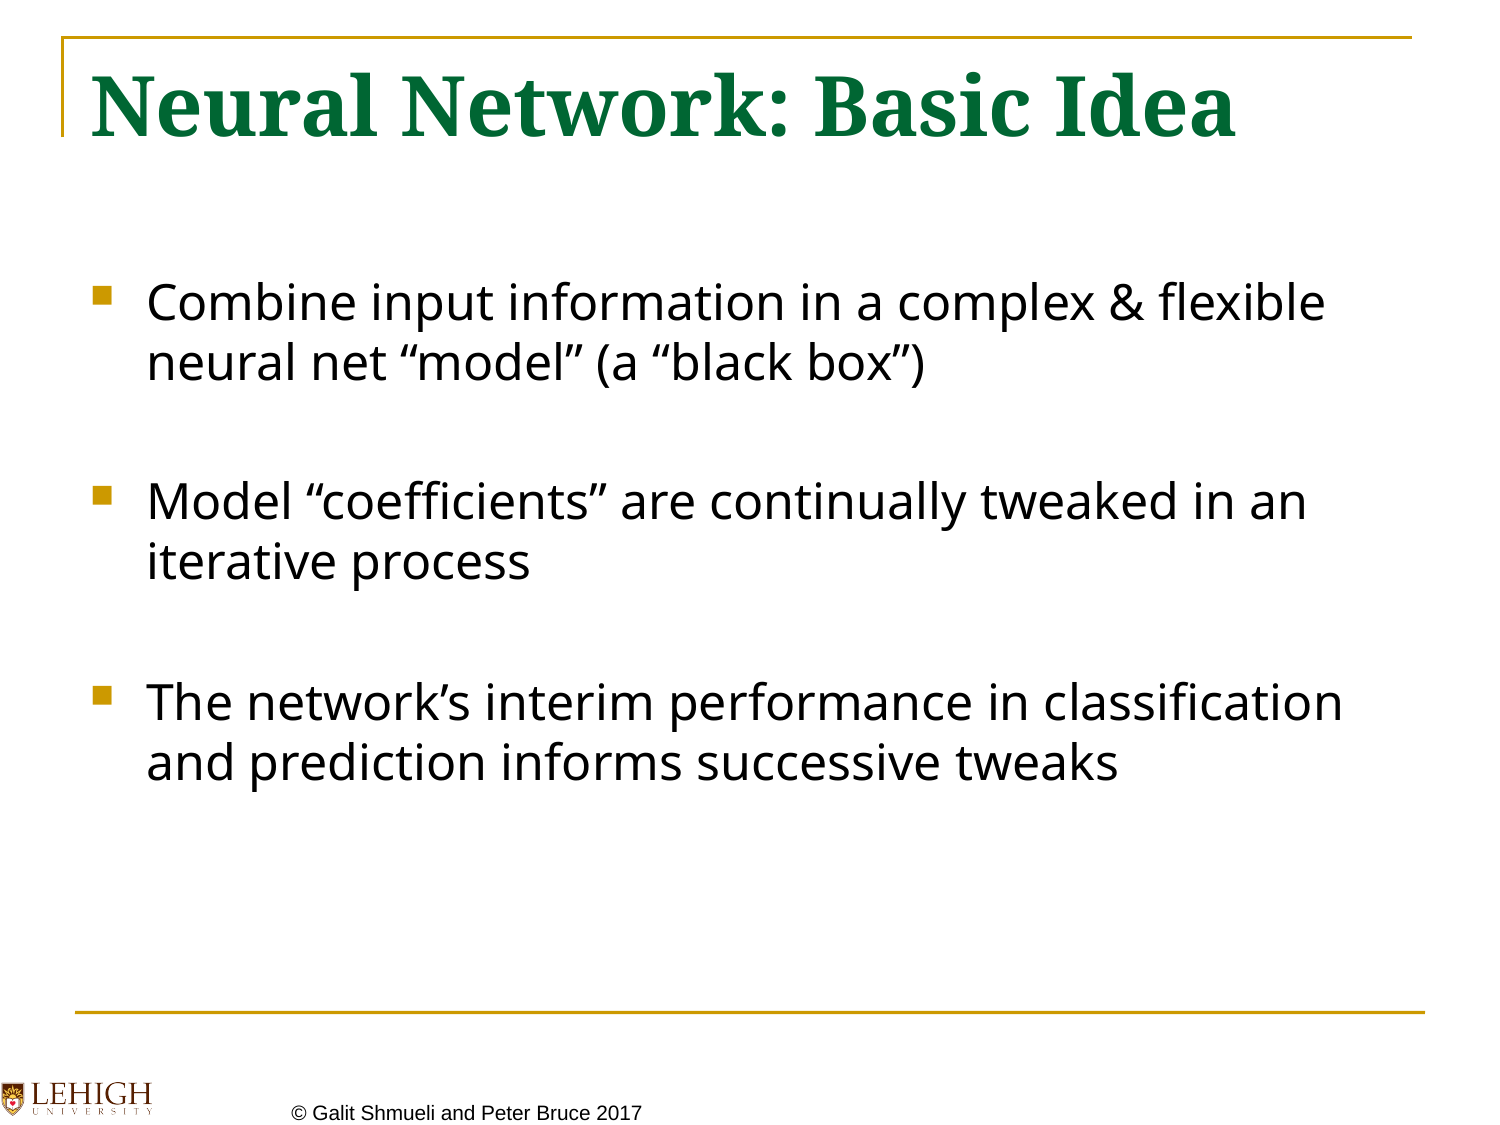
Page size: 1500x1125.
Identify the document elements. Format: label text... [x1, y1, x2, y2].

title Neural Network: Basic Idea [75, 45, 1425, 233]
list Combine input information in a complex & flexible neural net “model” (a “black box”) Model “coefficients” are continually tweaked in an iterative process The network’s interim performance in classification and prediction informs successive tweaks [75, 262, 1425, 1006]
picture [1, 1082, 152, 1116]
